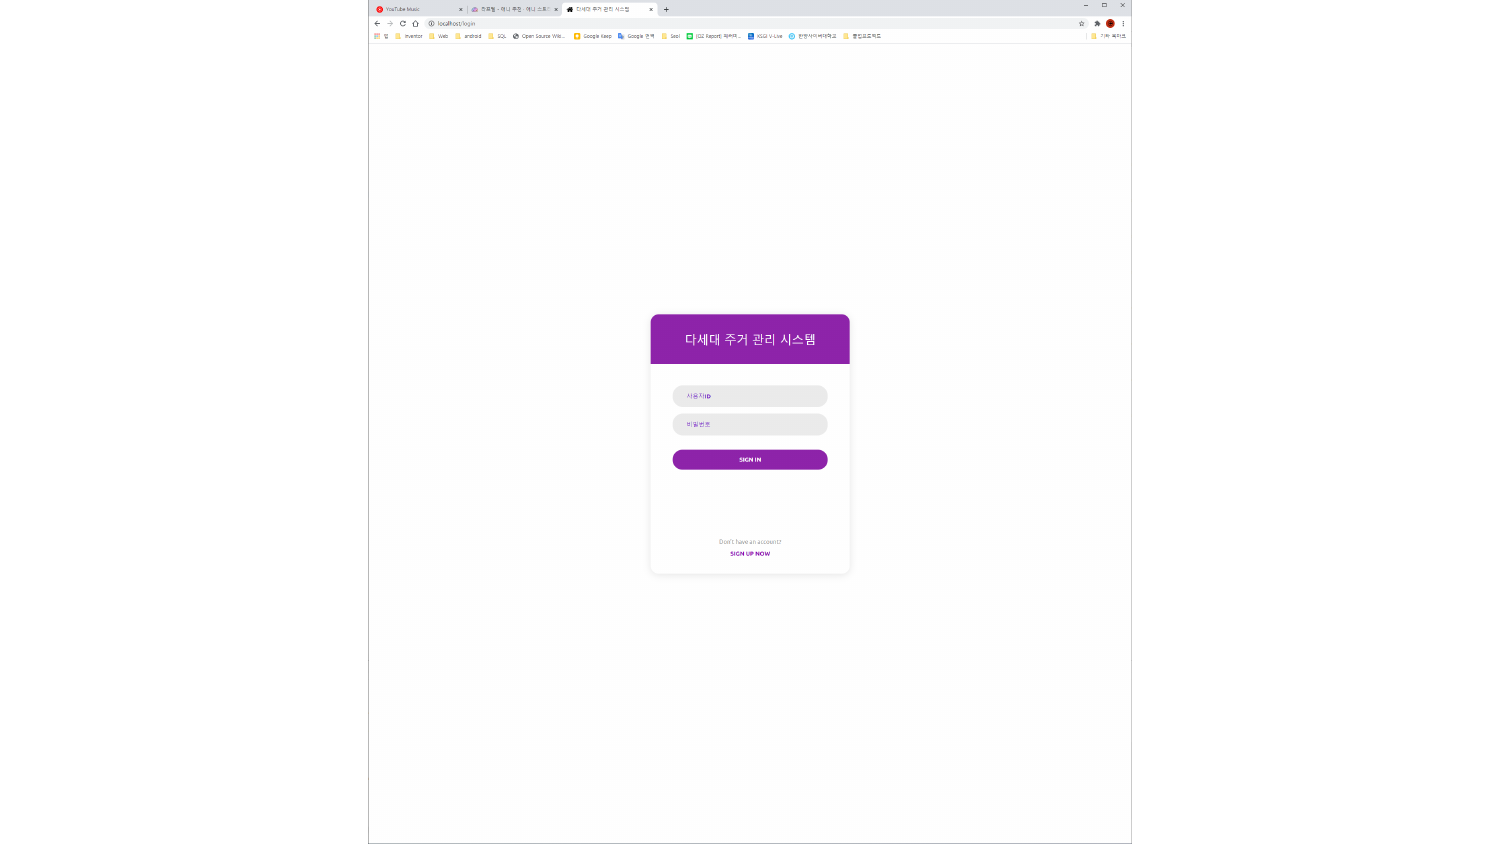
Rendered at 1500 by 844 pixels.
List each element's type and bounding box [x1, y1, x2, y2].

picture [367, 0, 1133, 844]
